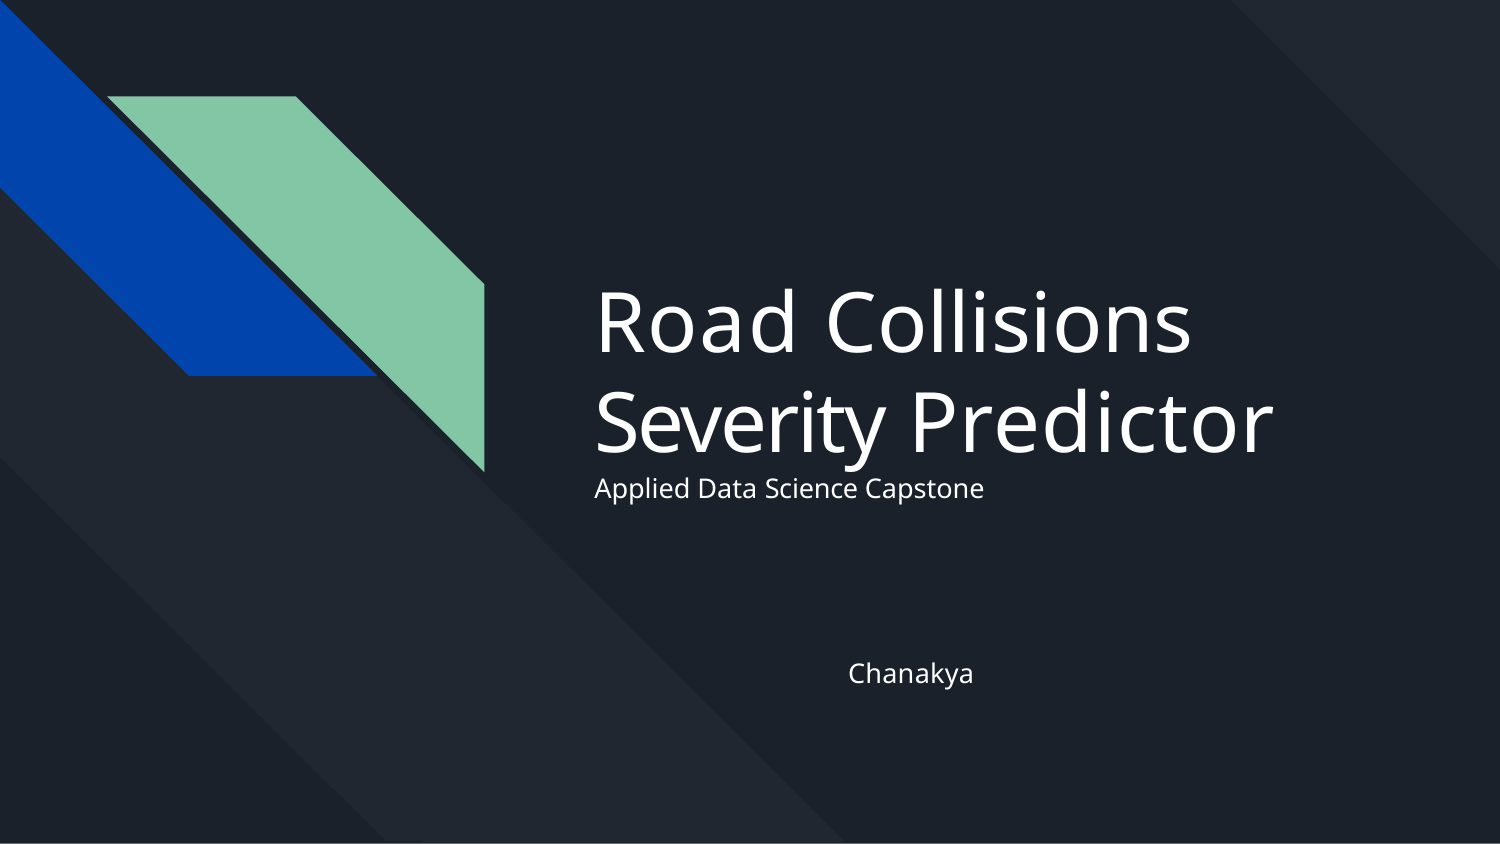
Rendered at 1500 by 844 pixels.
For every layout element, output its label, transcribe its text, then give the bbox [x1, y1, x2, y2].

text_box Chanakya [845, 654, 1037, 690]
title Road Collisions Severity Predictor Applied Data Science Capstone [168, 267, 1332, 505]
